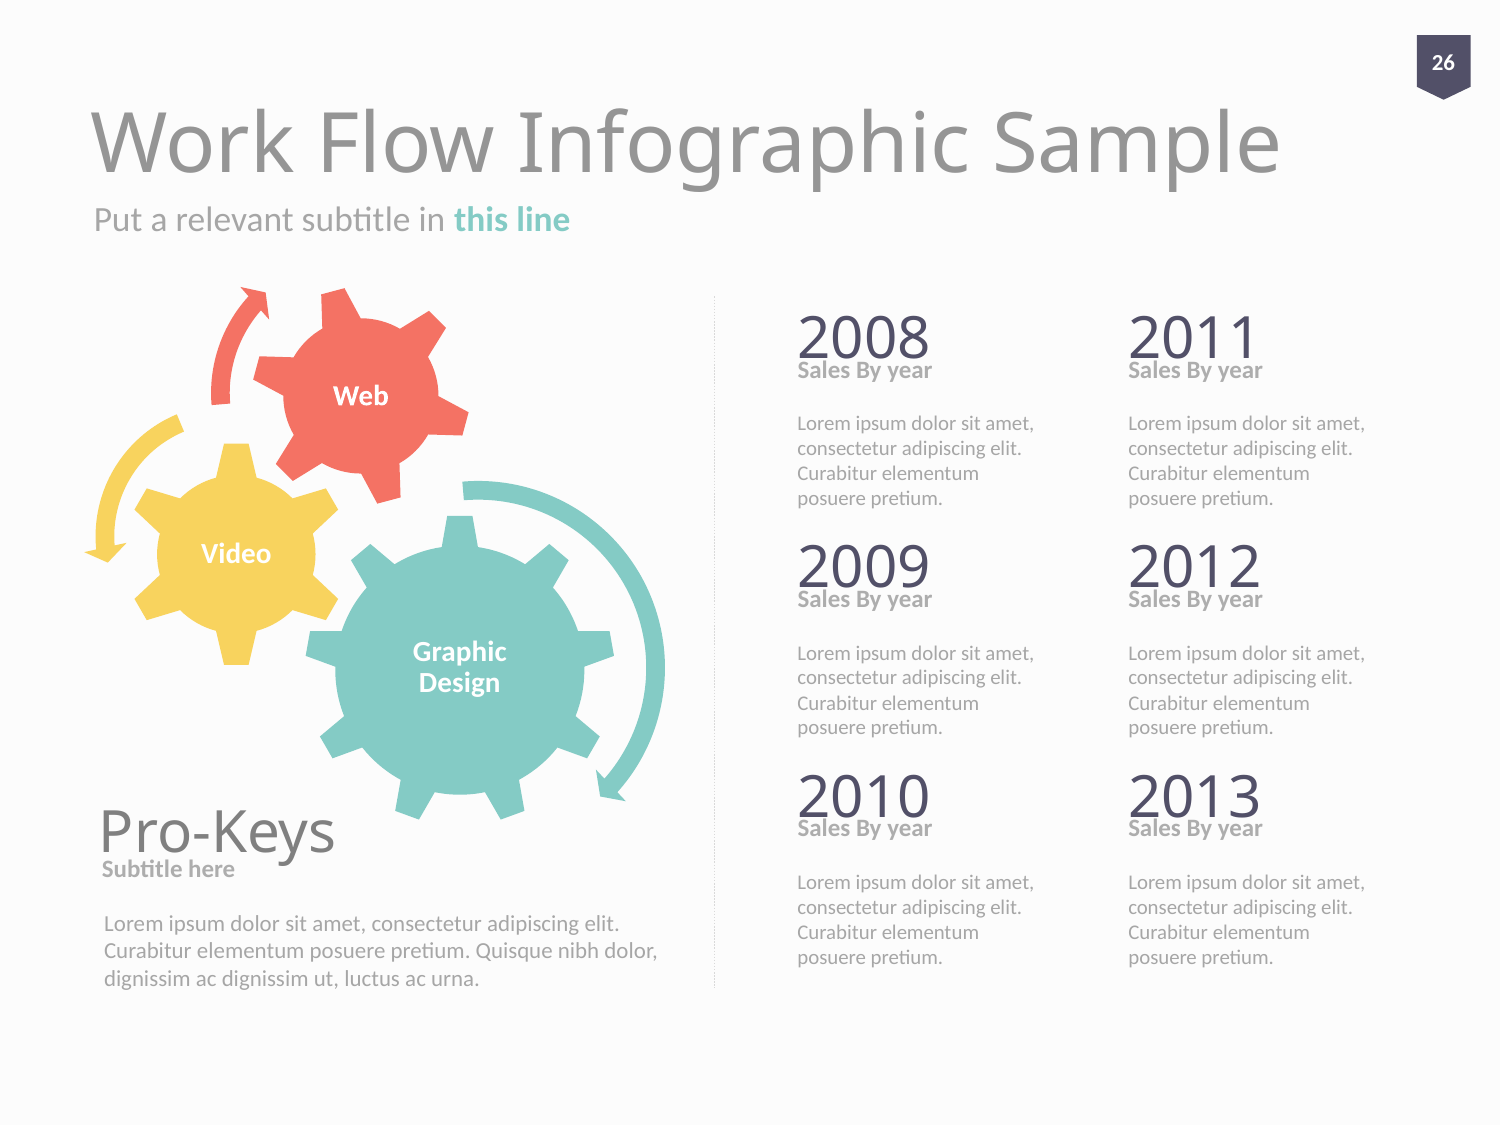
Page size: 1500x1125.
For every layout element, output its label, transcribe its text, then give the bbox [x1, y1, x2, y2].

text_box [782, 751, 1067, 978]
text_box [782, 521, 1067, 748]
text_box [782, 292, 1067, 519]
title Work Flow Infographic Sample [75, 45, 1376, 233]
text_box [83, 786, 692, 1035]
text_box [29, 259, 636, 827]
text_box 26 [1414, 33, 1473, 102]
text_box Put a relevant subtitle in this line [78, 177, 998, 257]
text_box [1113, 751, 1398, 978]
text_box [1113, 292, 1398, 519]
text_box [1113, 521, 1398, 748]
